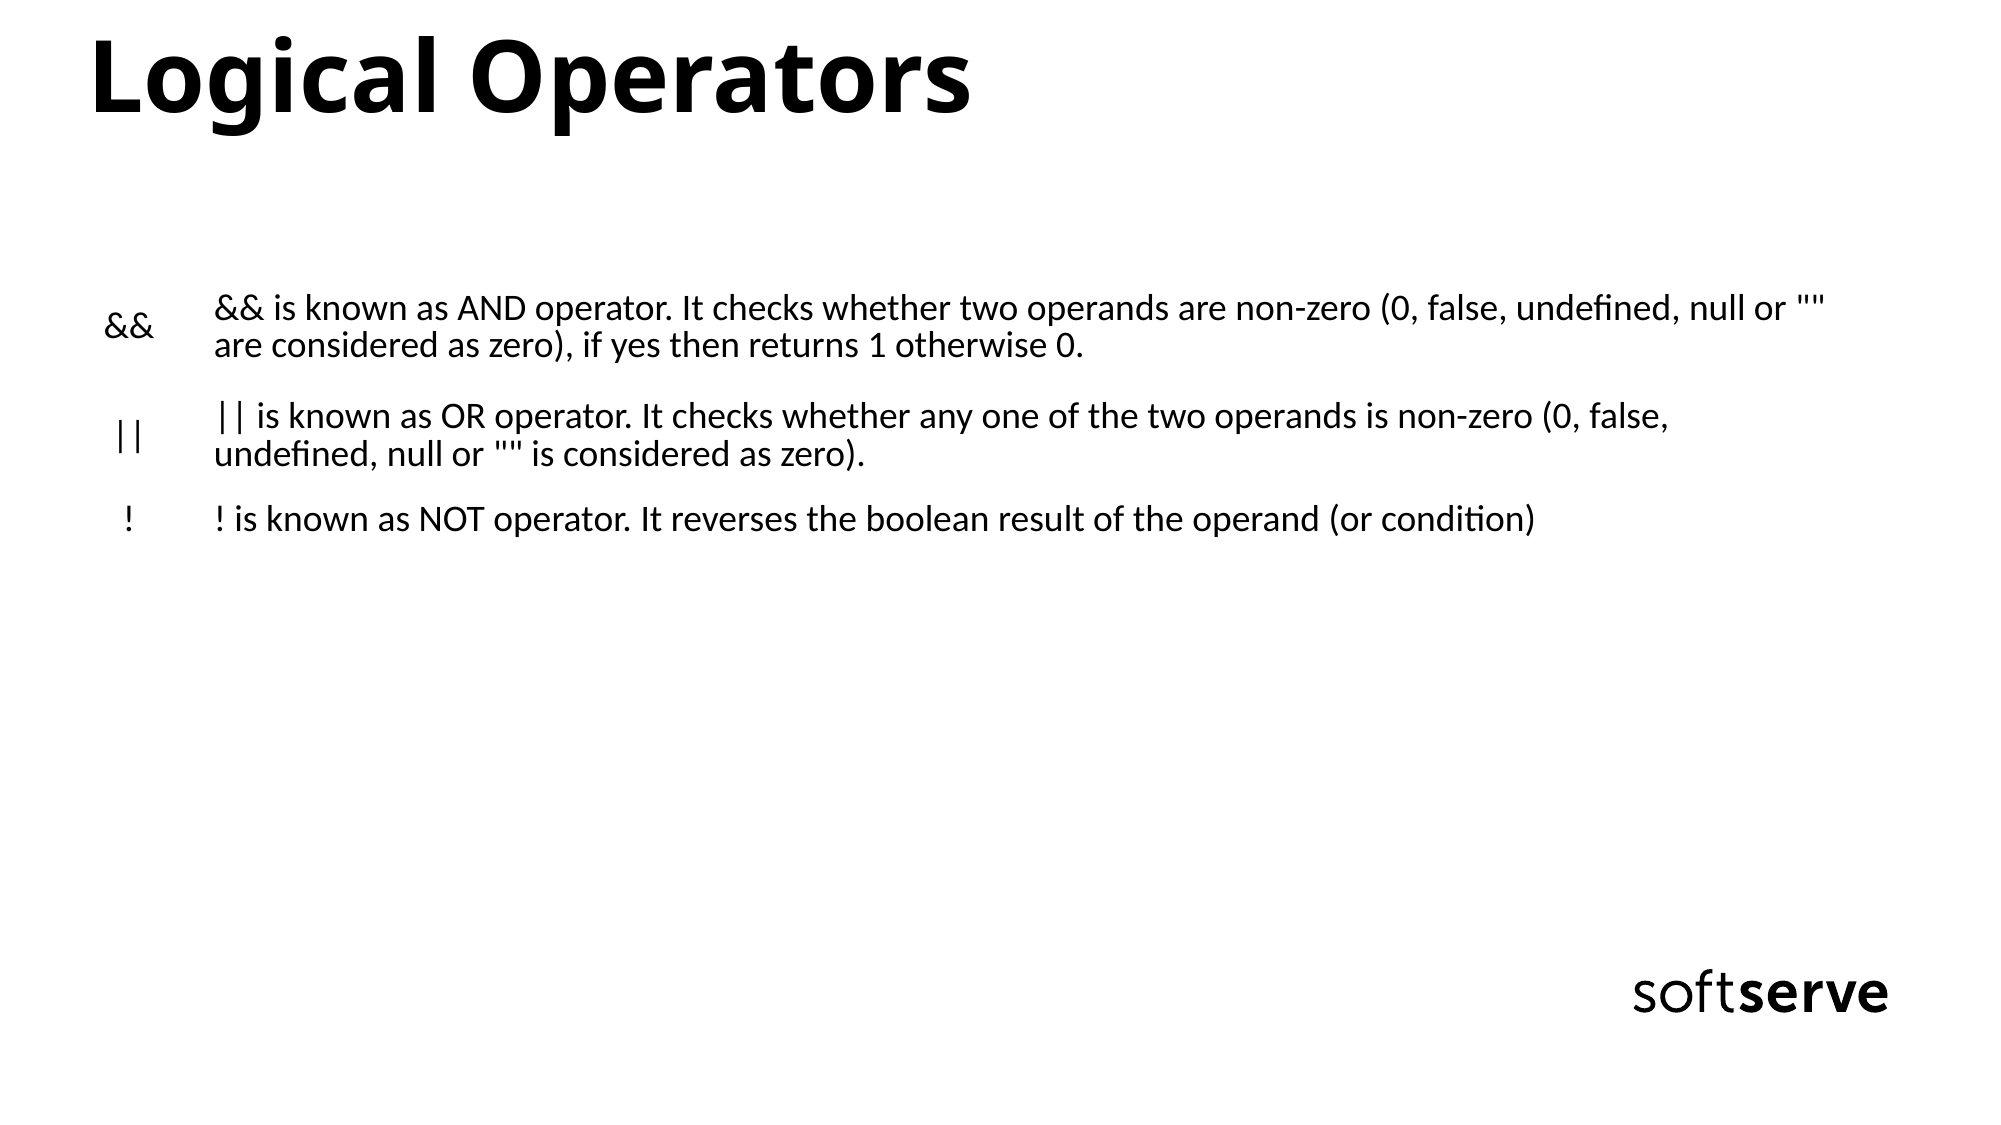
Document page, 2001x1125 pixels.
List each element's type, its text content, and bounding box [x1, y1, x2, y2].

table_cell || is known as OR operator. It checks whether any one of the two operands is non-zero (0, false, undefined, null or "" is considered as zero). [199, 384, 1853, 492]
table_cell ! [68, 492, 199, 553]
table_cell ! is known as NOT operator. It reverses the boolean result of the operand (or condition) [199, 492, 1853, 553]
table_header && [68, 276, 199, 384]
text_box [90, 275, 1933, 337]
list Logical Operators [87, 19, 1610, 144]
table_cell || [68, 384, 199, 492]
table_header && is known as AND operator. It checks whether two operands are non-zero (0, false, undefined, null or "" are considered as zero), if yes then returns 1 otherwise 0. [199, 276, 1853, 384]
